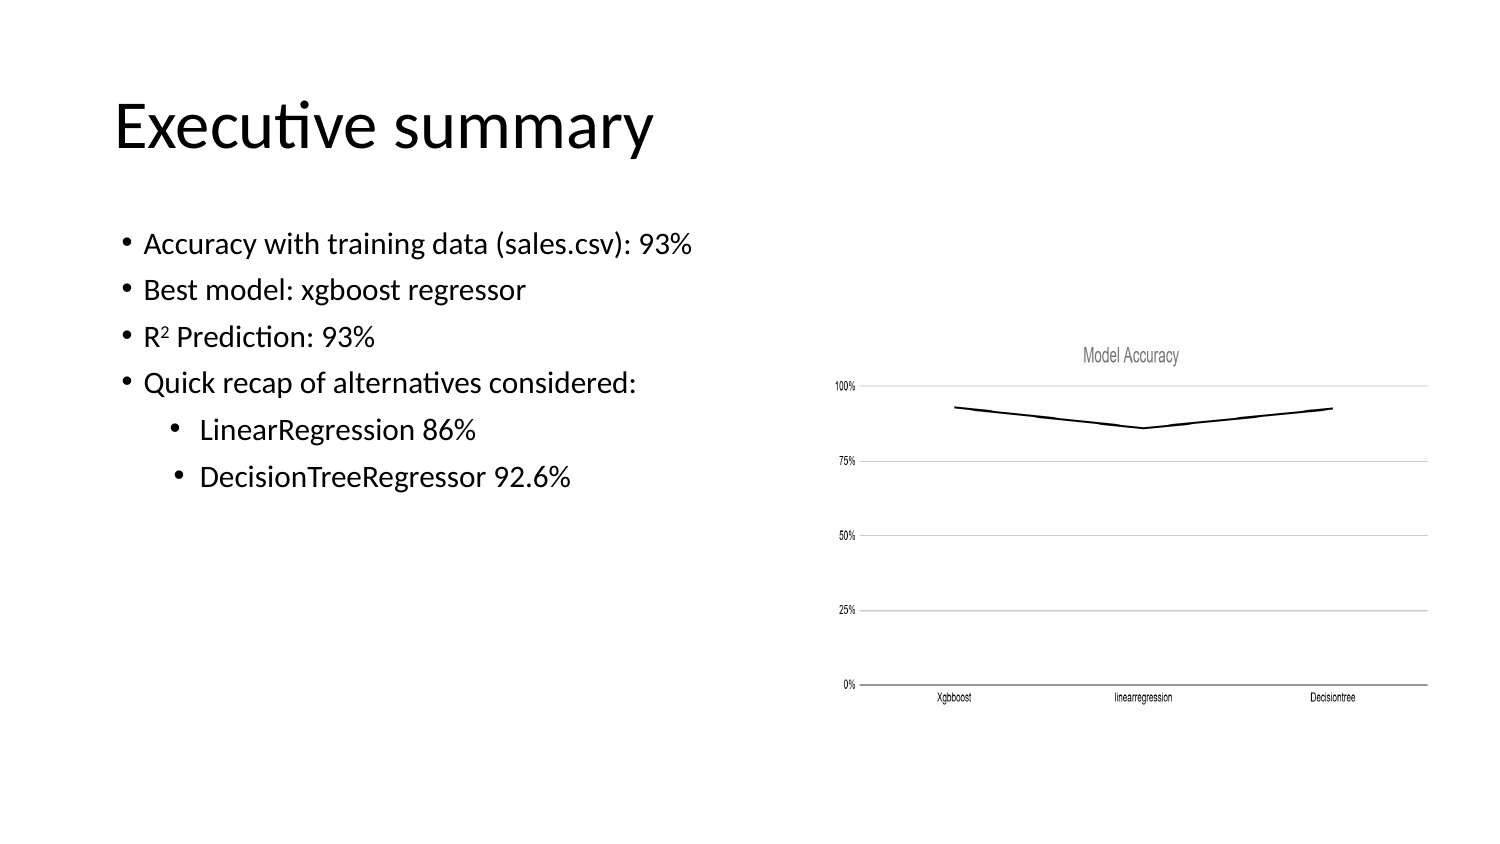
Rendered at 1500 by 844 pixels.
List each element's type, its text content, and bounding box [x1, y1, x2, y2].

title Executive summary [103, 44, 1397, 208]
picture [822, 325, 1440, 725]
list Accuracy with training data (sales.csv): 93% Best model: xgboost regressor R2 Prediction: 93% Quick recap of alternatives considered: LinearRegression 86% DecisionTreeRegressor 92.6% [103, 224, 750, 760]
